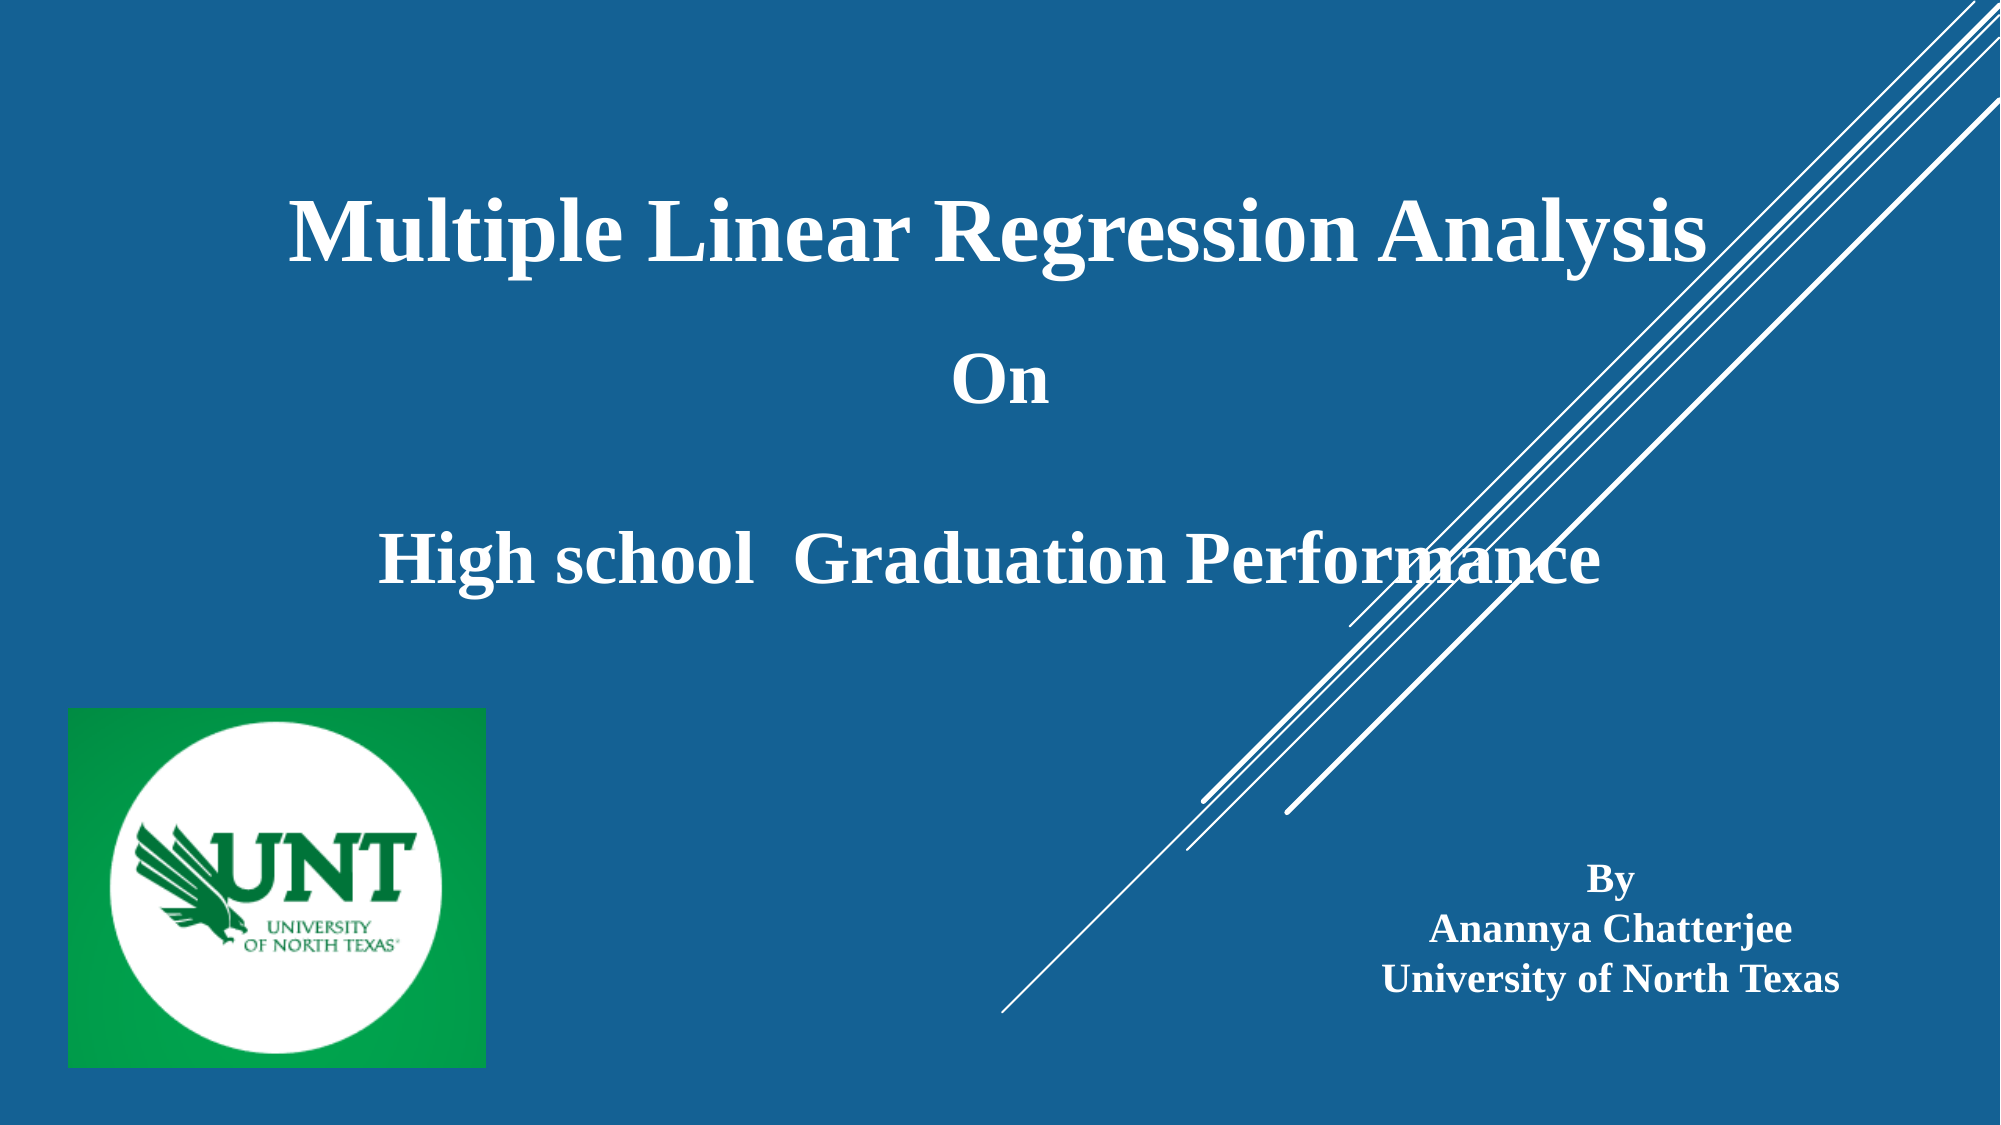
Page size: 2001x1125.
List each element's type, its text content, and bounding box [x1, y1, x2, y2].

subtitle Multiple Linear Regression Analysis [249, 161, 1750, 278]
text_box On High school Graduation Performance [353, 321, 1647, 607]
picture [67, 708, 486, 1069]
text_box By Anannya Chatterjee University of North Texas [1290, 843, 1932, 1009]
